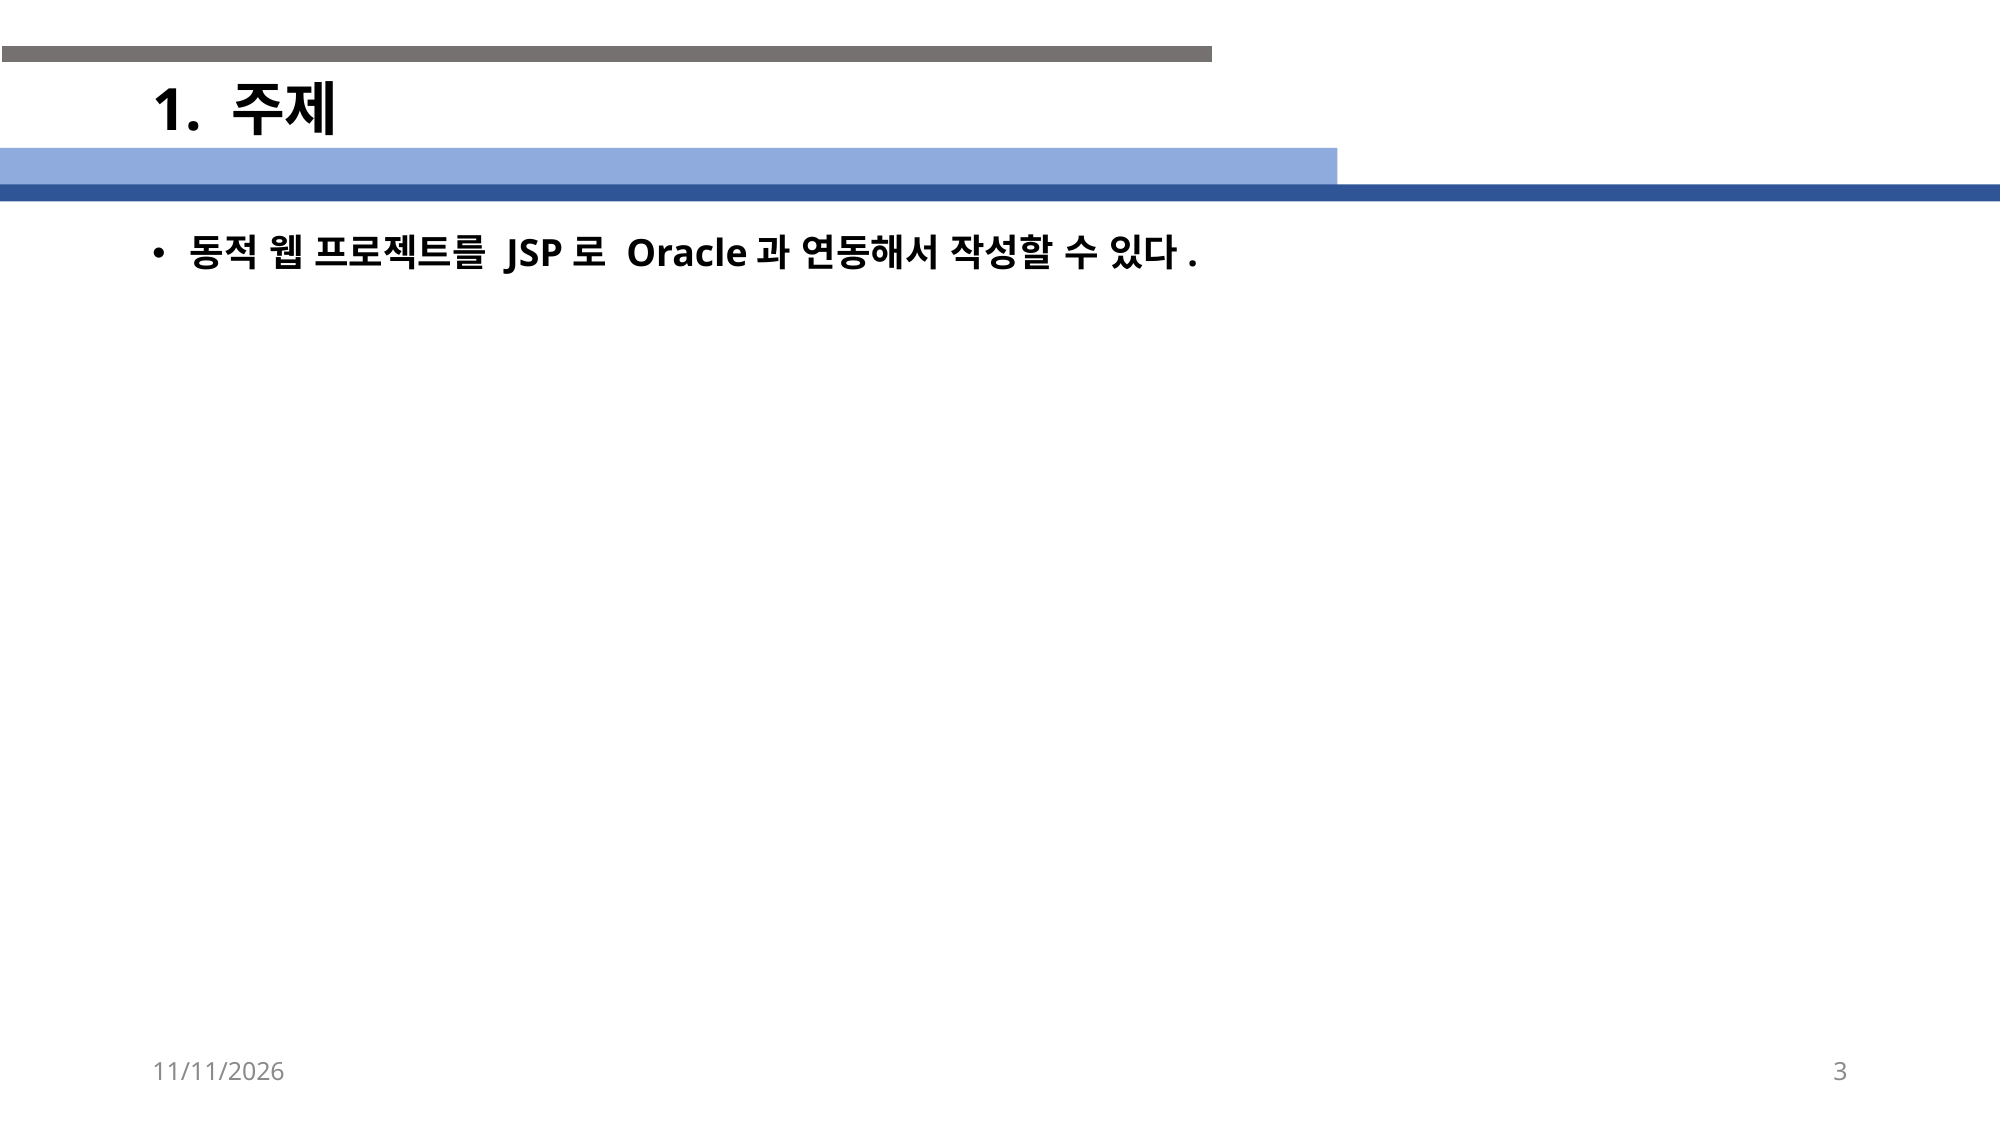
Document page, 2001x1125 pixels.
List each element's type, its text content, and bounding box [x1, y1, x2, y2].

text_box [0, 183, 2000, 203]
text_box [0, 146, 1339, 183]
list 동적 웹 프로젝트를 JSP로 Oracle과 연동해서 작성할 수 있다. [137, 227, 1863, 287]
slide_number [137, 1042, 588, 1103]
text_box [0, 43, 1215, 65]
title 1. 주제 [137, 72, 1863, 152]
slide_number 3 [1412, 1042, 1863, 1103]
